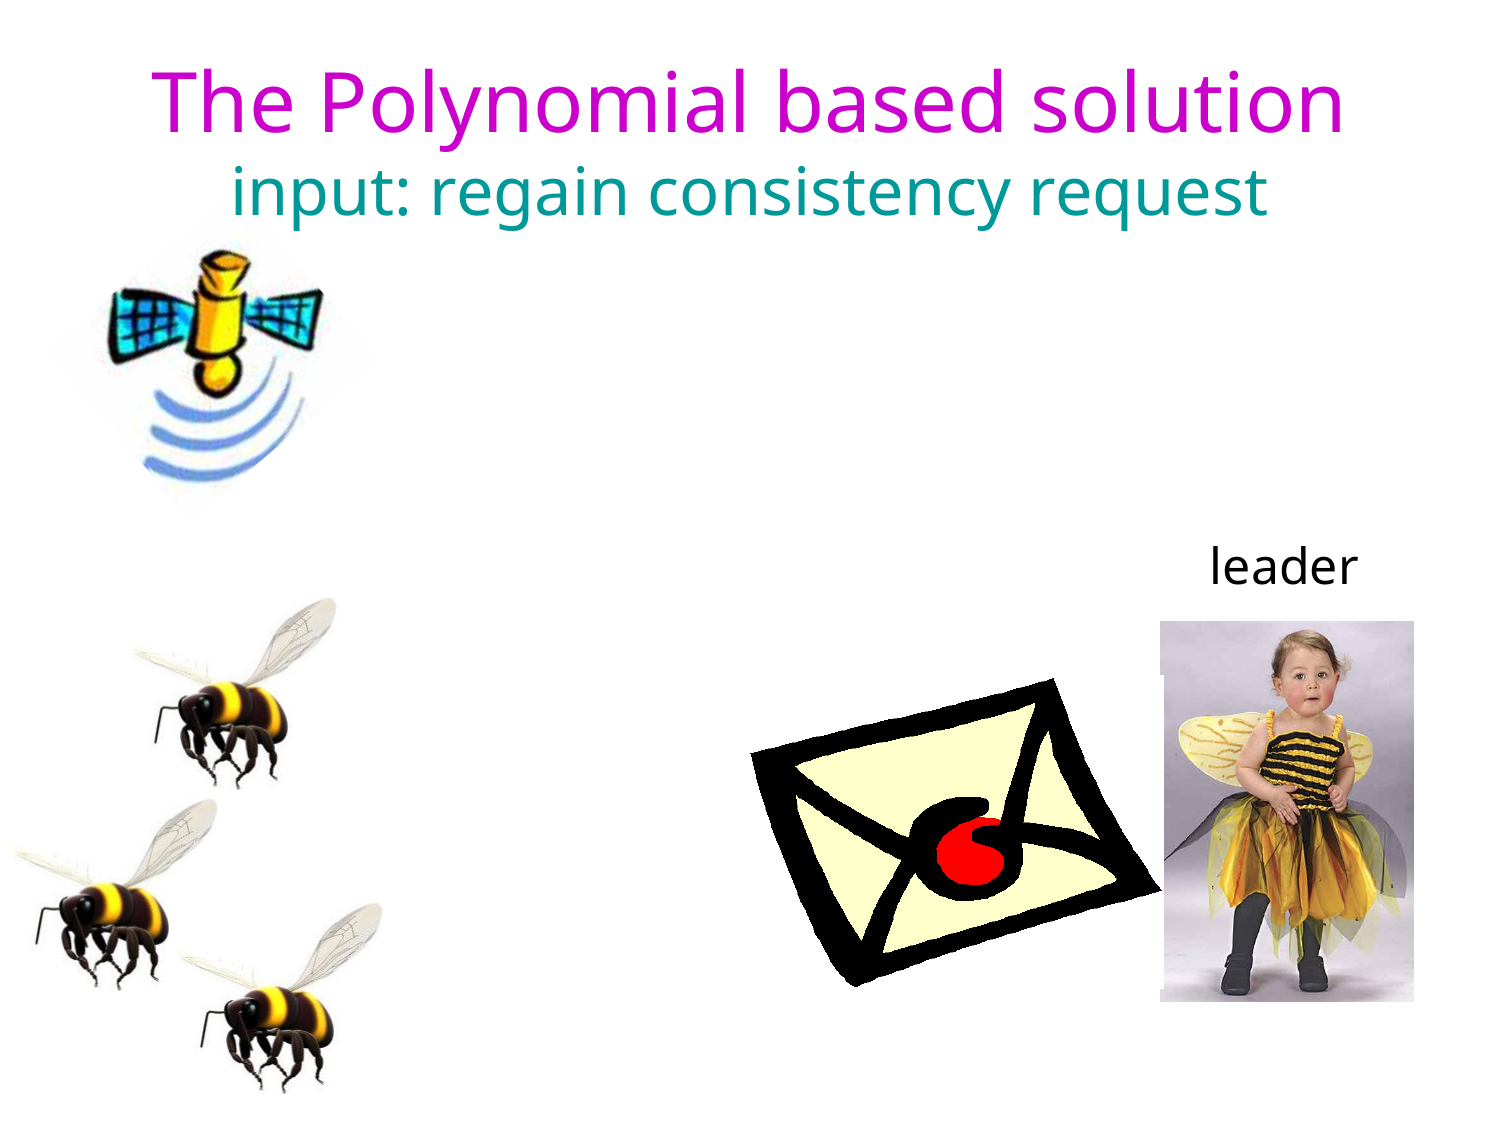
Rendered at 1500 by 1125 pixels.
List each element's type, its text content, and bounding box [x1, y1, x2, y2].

picture [4, 798, 385, 1095]
text_box leader [1195, 527, 1383, 610]
picture [47, 233, 378, 519]
title The Polynomial based solution input: regain consistency request [74, 44, 1426, 233]
picture [749, 620, 1415, 1003]
picture [123, 597, 339, 791]
